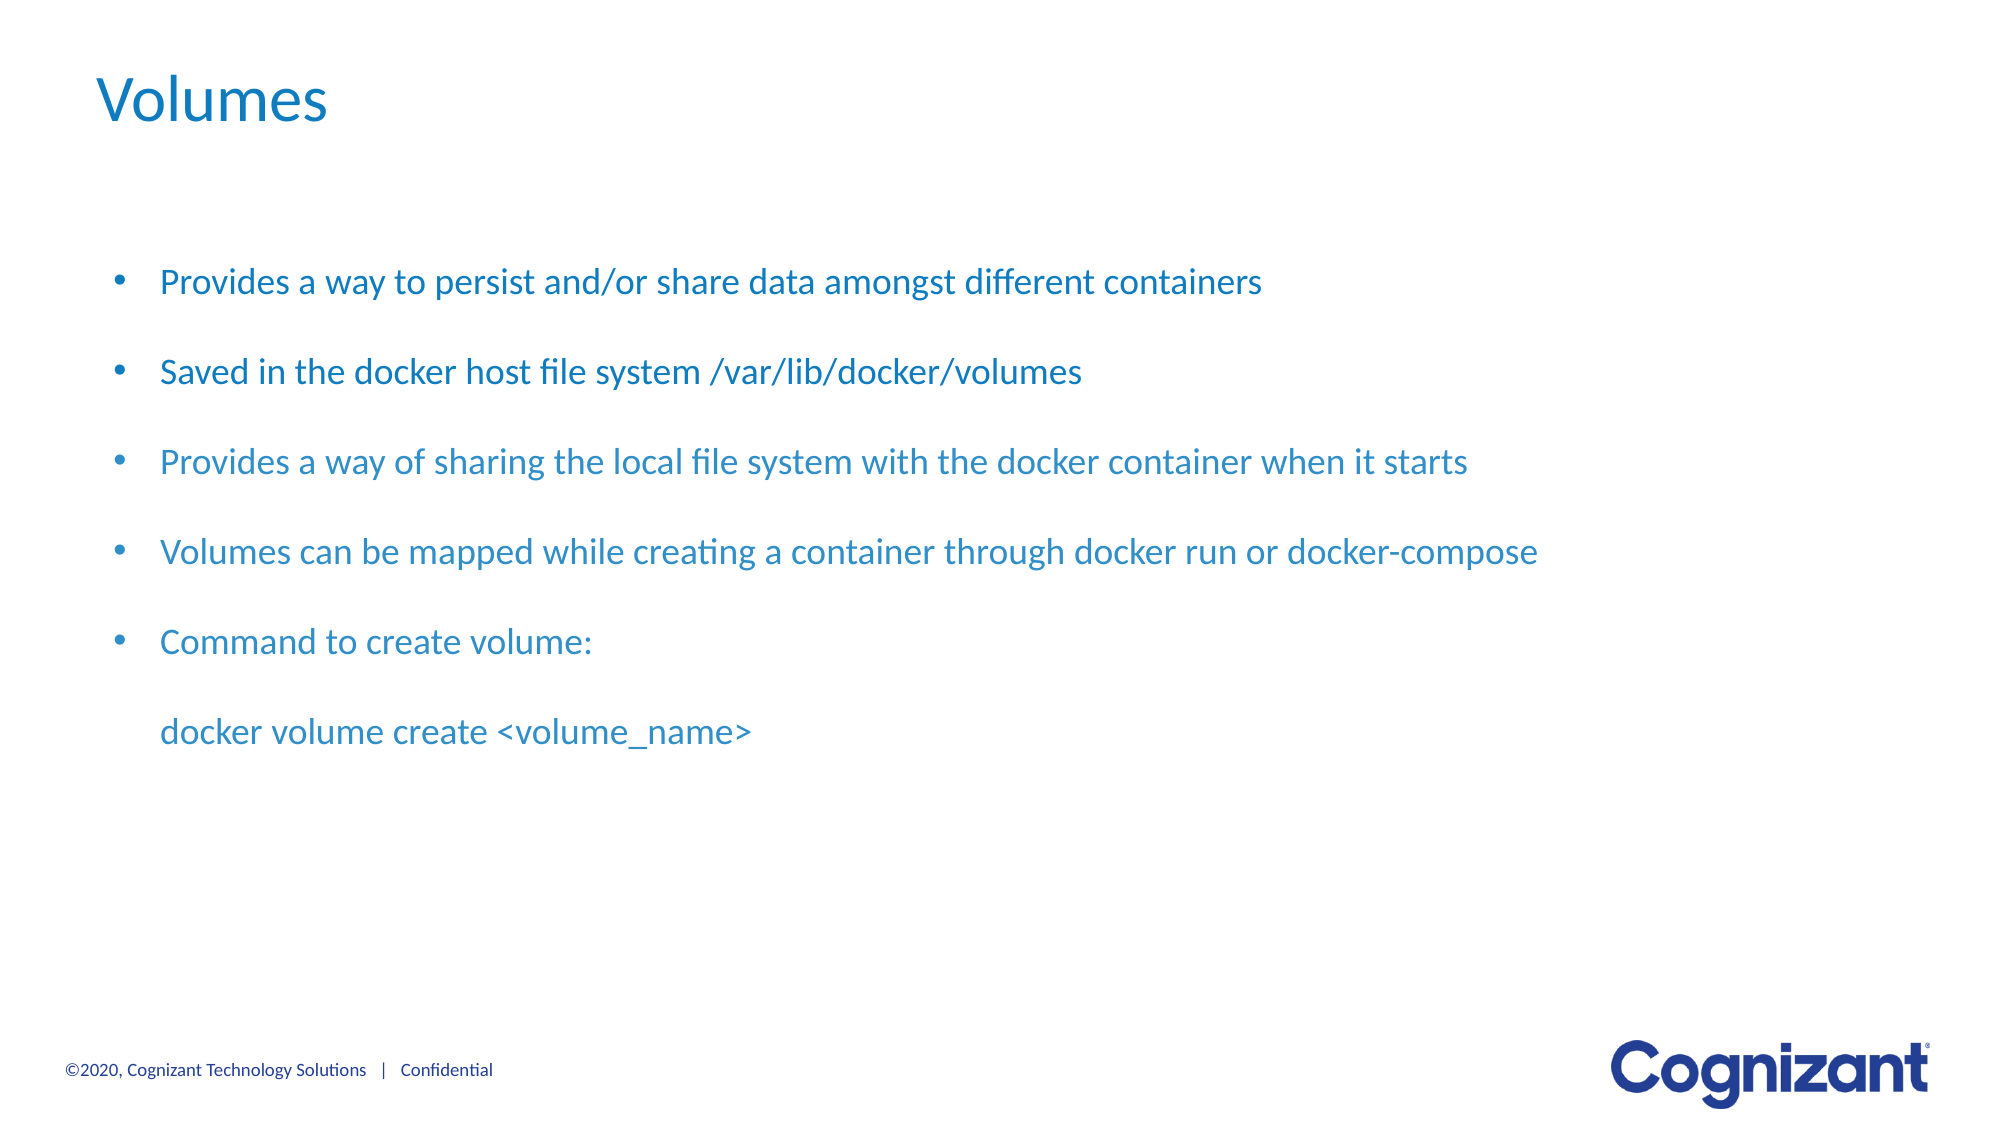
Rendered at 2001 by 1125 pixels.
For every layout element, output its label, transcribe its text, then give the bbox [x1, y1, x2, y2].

text_box Provides a way to persist and/or share data amongst different containers Saved in the docker host file system /var/lib/docker/volumes Provides a way of sharing the local file system with the docker container when it starts Volumes can be mapped while creating a container through docker run or docker-compose Command to create volume: docker volume create <volume_name> [98, 204, 1585, 759]
text_box Volumes [81, 47, 1100, 142]
picture [1611, 1040, 1930, 1109]
